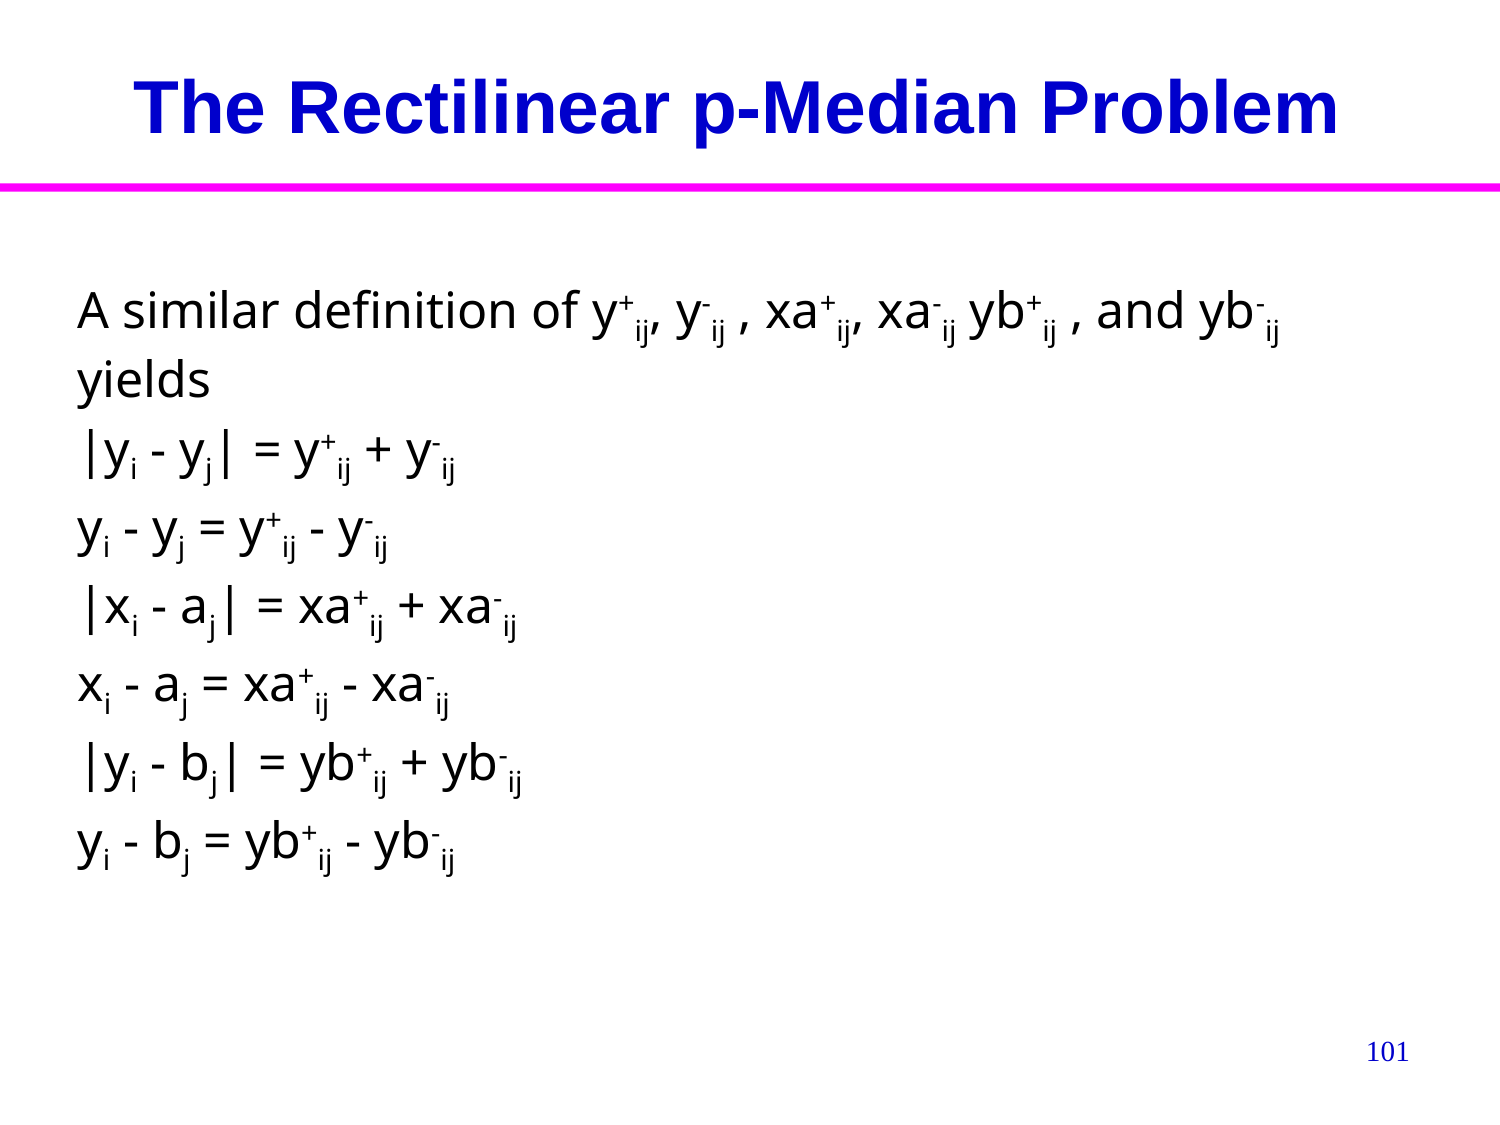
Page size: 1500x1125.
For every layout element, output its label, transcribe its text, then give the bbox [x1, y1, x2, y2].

list A similar definition of y+ij, y-ij , xa+ij, xa-ij yb+ij , and yb-ij yields |yi - yj| = y+ij + y-ij yi - yj = y+ij - y-ij |xi - aj| = xa+ij + xa-ij xi - aj = xa+ij - xa-ij |yi - bj| = yb+ij + yb-ij yi - bj = yb+ij - yb-ij [62, 271, 1400, 1004]
slide_number 101 [1074, 1024, 1425, 1103]
title The Rectilinear p-Median Problem [62, 31, 1413, 175]
